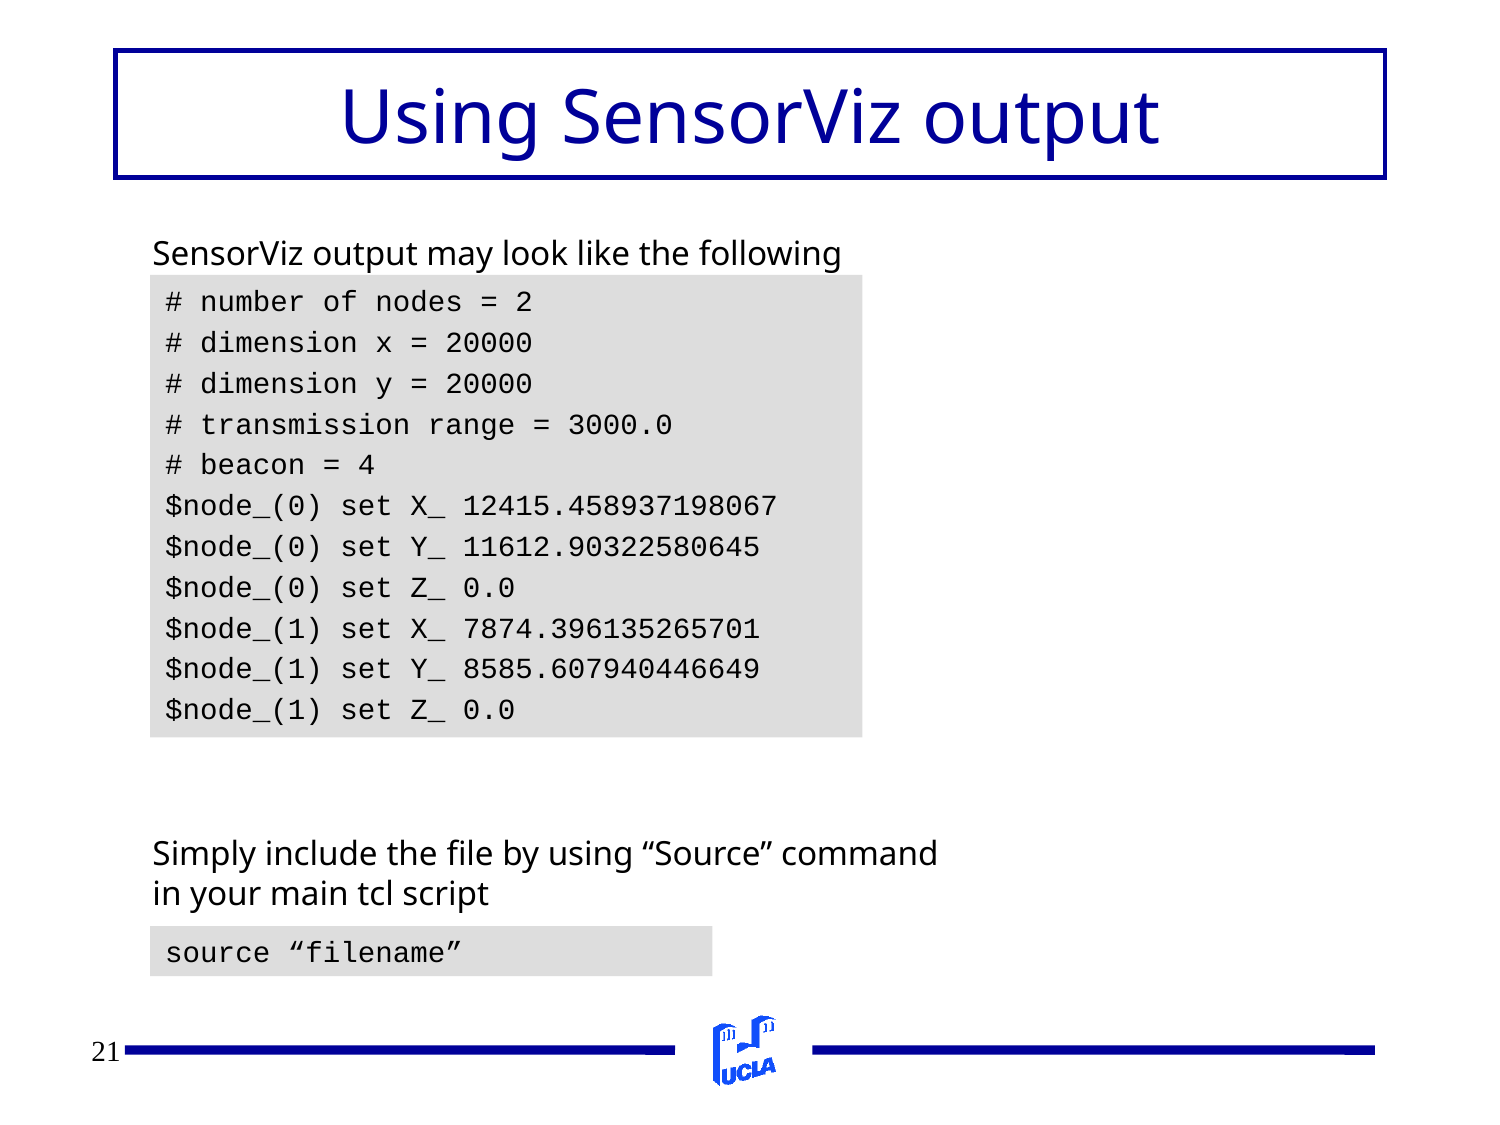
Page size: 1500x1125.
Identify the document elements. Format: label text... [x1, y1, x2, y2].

text_box 21 [62, 1025, 150, 1075]
picture [704, 1012, 785, 1090]
title Using SensorViz output [113, 48, 1387, 180]
text_box source “filename” [150, 950, 713, 977]
text_box Simply include the file by using “Source” command in your main tcl script [137, 825, 963, 950]
text_box # number of nodes = 2 # dimension x = 20000 # dimension y = 20000 # transmission range = 3000.0 # beacon = 4 $node_(0) set X_ 12415.458937198067 $node_(0) set Y_ 11612.90322580645 $node_(0) set Z_ 0.0 $node_(1) set X_ 7874.396135265701 $node_(1) set Y_ 8585.607940446649 $node_(1) set Z_ 0.0 [150, 274, 863, 738]
list SensorViz output may look like the following [137, 224, 1407, 288]
